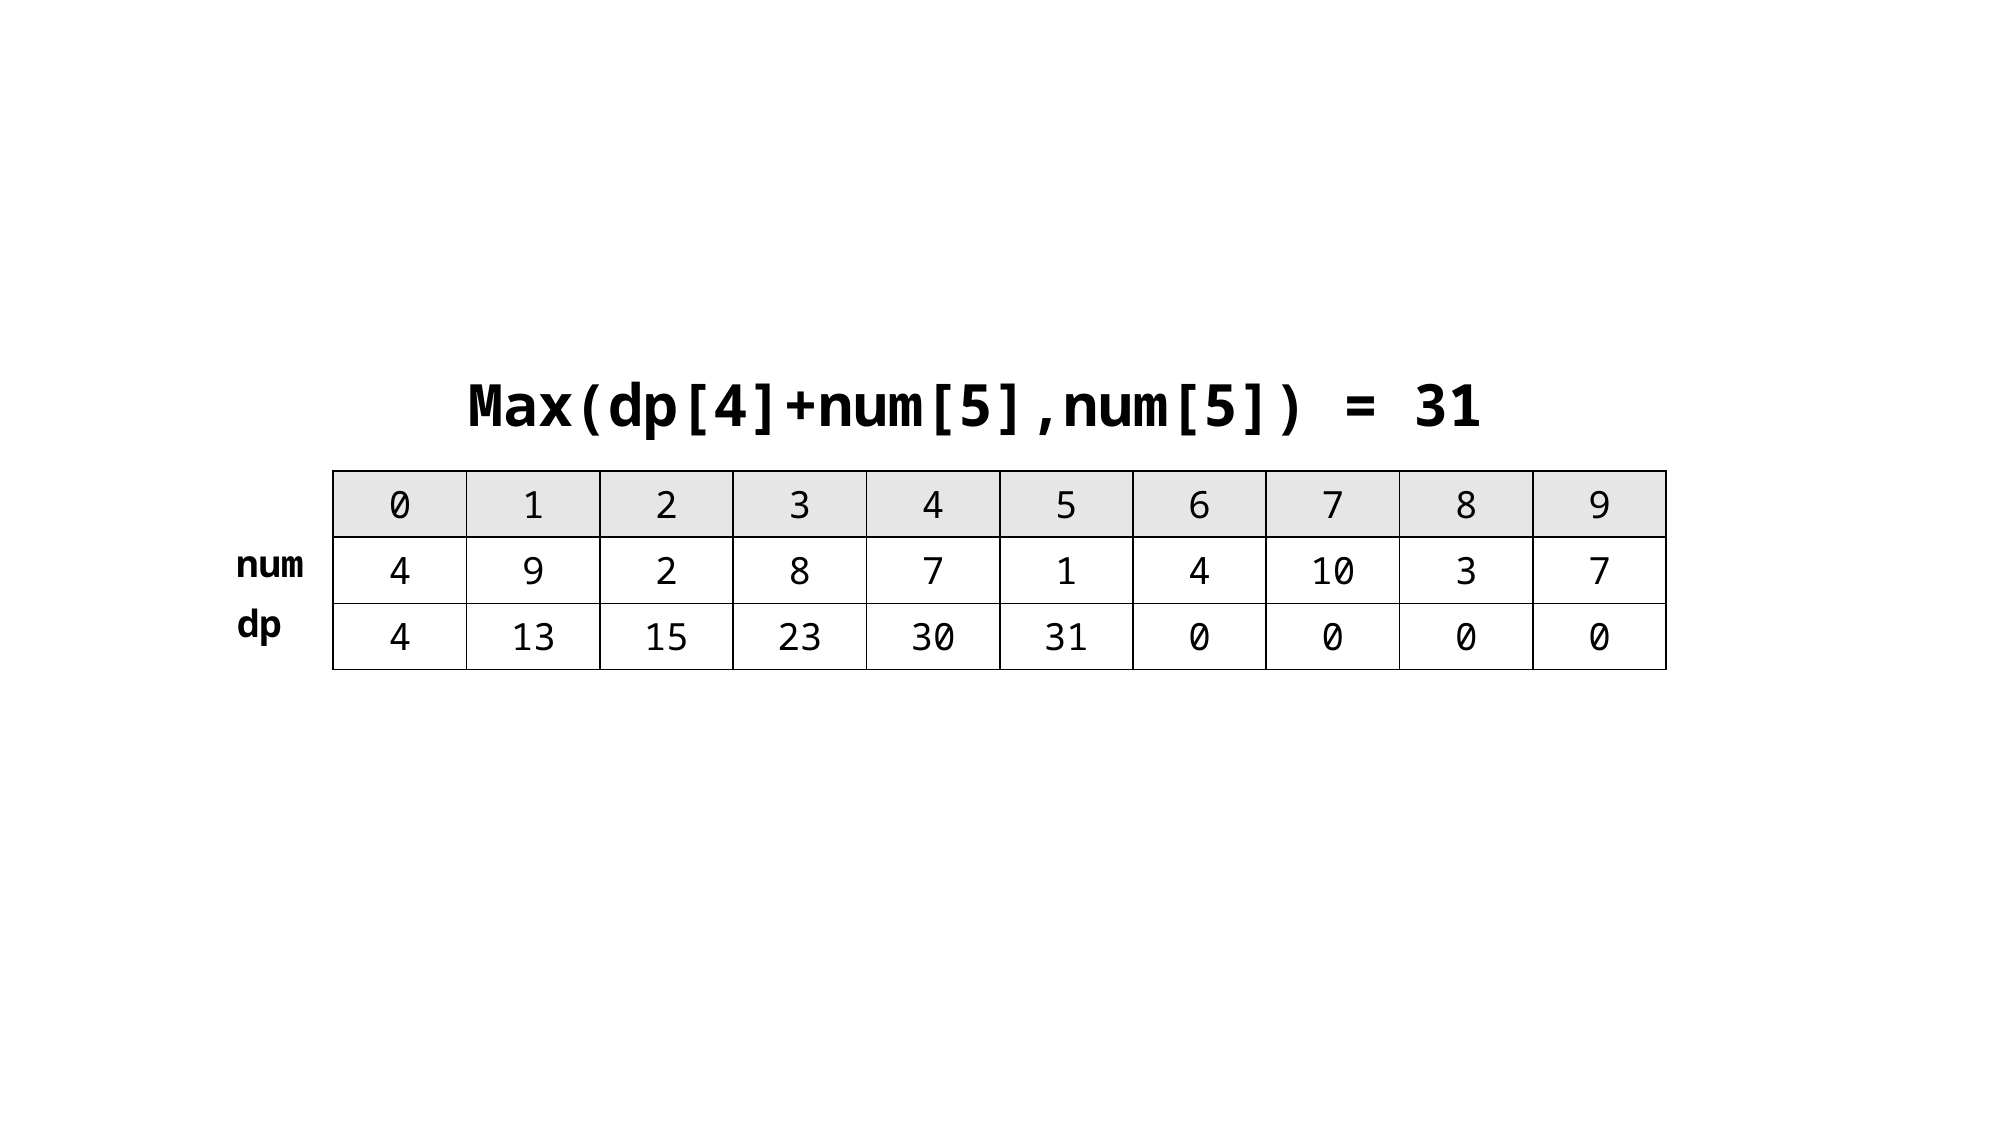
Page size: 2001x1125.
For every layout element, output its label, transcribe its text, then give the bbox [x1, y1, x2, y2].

text_box dp [222, 592, 297, 653]
table_cell 0 [1134, 604, 1265, 669]
table_header 8 [1400, 472, 1532, 536]
table_cell 7 [1534, 538, 1665, 603]
table_header 9 [1534, 472, 1665, 536]
table_header 5 [1001, 472, 1132, 536]
table_cell 8 [734, 538, 866, 603]
text_box num [221, 532, 319, 592]
text_box Max(dp[4]+num[5],num[5]) = 31 [454, 360, 1499, 445]
table_header 7 [1267, 472, 1399, 536]
table_header 3 [734, 472, 866, 536]
table_cell 4 [334, 538, 466, 603]
table_cell 4 [334, 604, 466, 669]
table_cell 15 [601, 604, 732, 669]
table_cell 30 [867, 604, 999, 669]
table_cell 0 [1400, 604, 1532, 669]
table_header 6 [1134, 472, 1265, 536]
table_cell 9 [467, 538, 599, 603]
table_cell 1 [1001, 538, 1132, 603]
table_cell 10 [1267, 538, 1399, 603]
table_cell 31 [1001, 604, 1132, 669]
table_cell 7 [867, 538, 999, 603]
table_header 2 [601, 472, 732, 536]
table_header 4 [867, 472, 999, 536]
table_cell 0 [1267, 604, 1399, 669]
table_cell 13 [467, 604, 599, 669]
table_cell 0 [1534, 604, 1665, 669]
table_header 1 [467, 472, 599, 536]
table_cell 4 [1134, 538, 1265, 603]
table_cell 3 [1400, 538, 1532, 603]
table_cell 23 [734, 604, 866, 669]
table_header 0 [334, 472, 466, 536]
table_cell 2 [601, 538, 732, 603]
